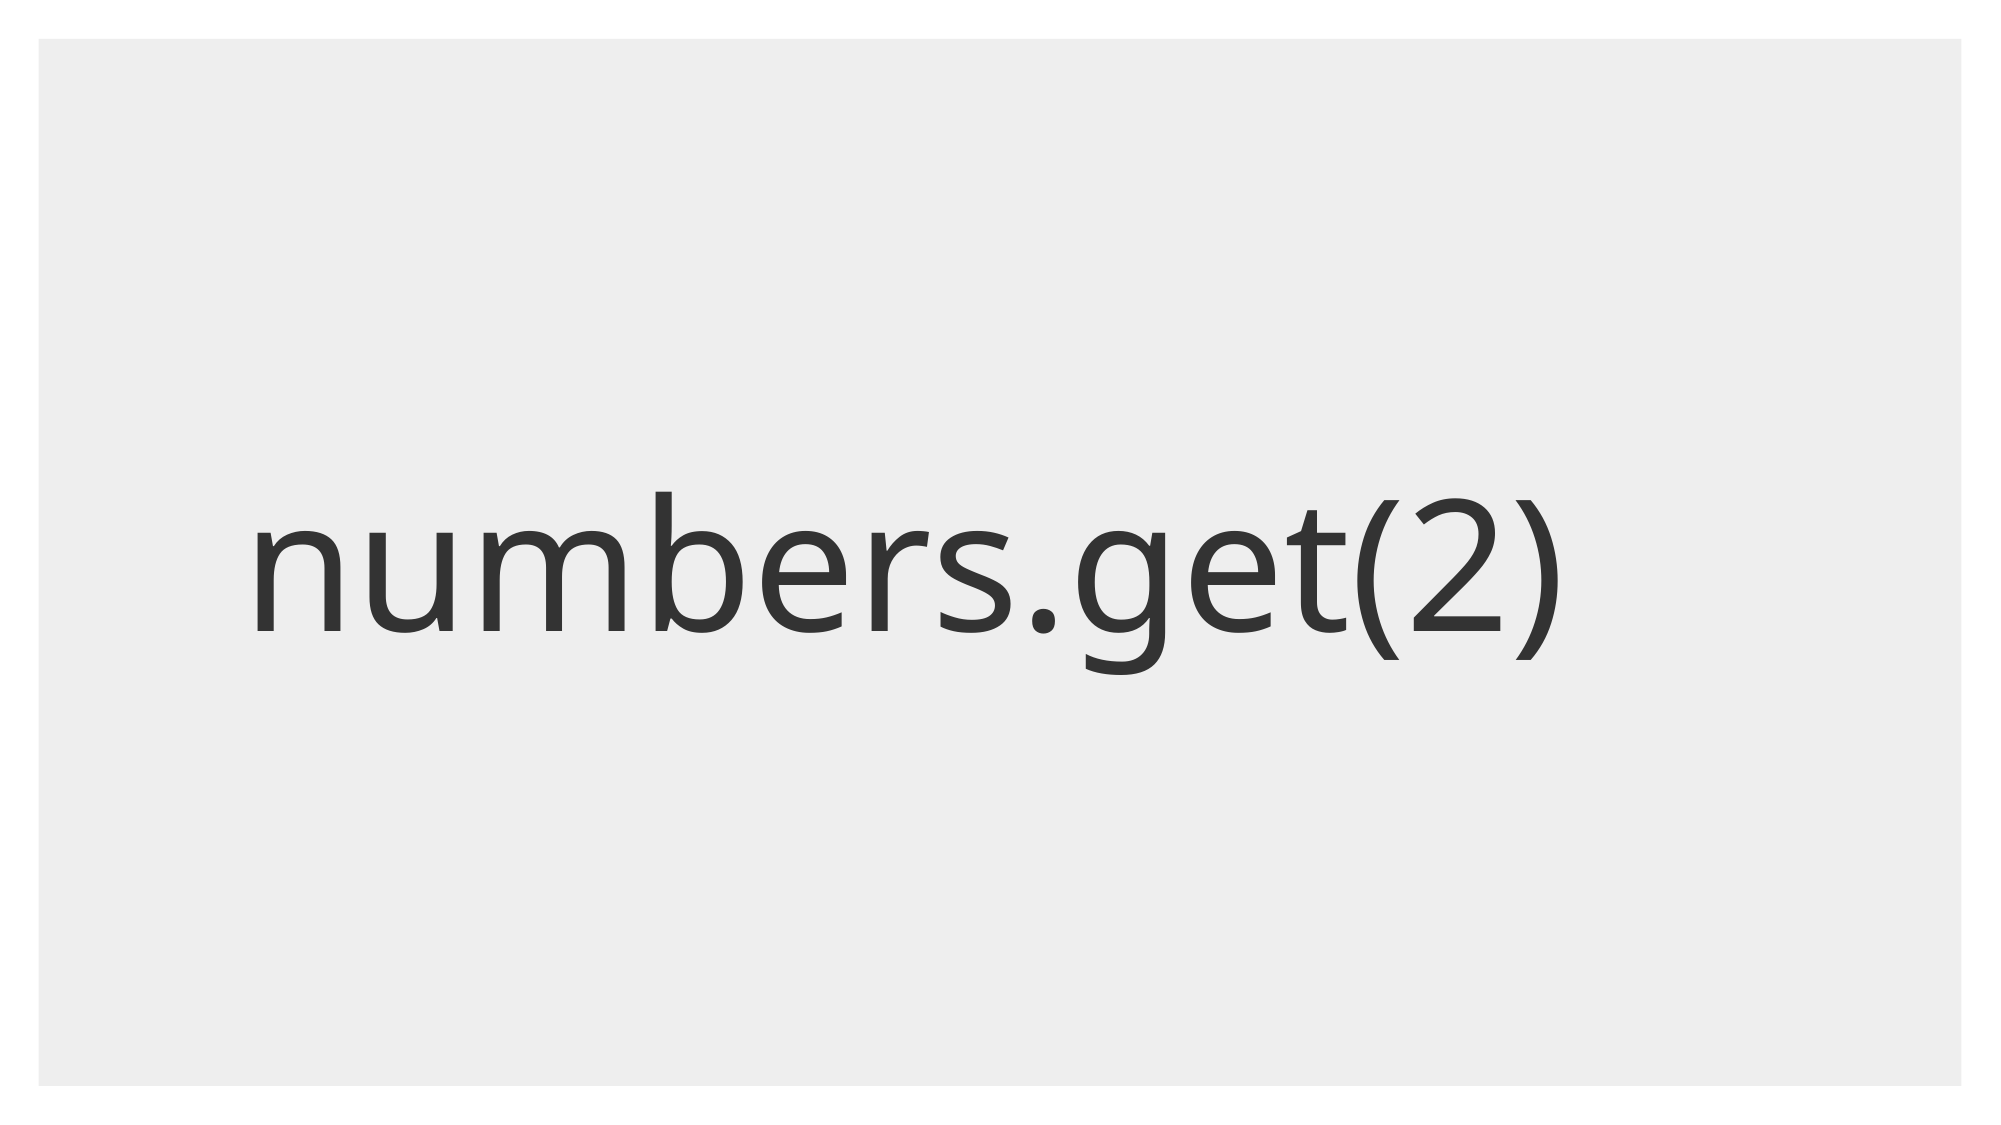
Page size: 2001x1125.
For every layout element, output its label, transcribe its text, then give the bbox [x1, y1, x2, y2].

text_box numbers.get(2) [227, 440, 1581, 676]
